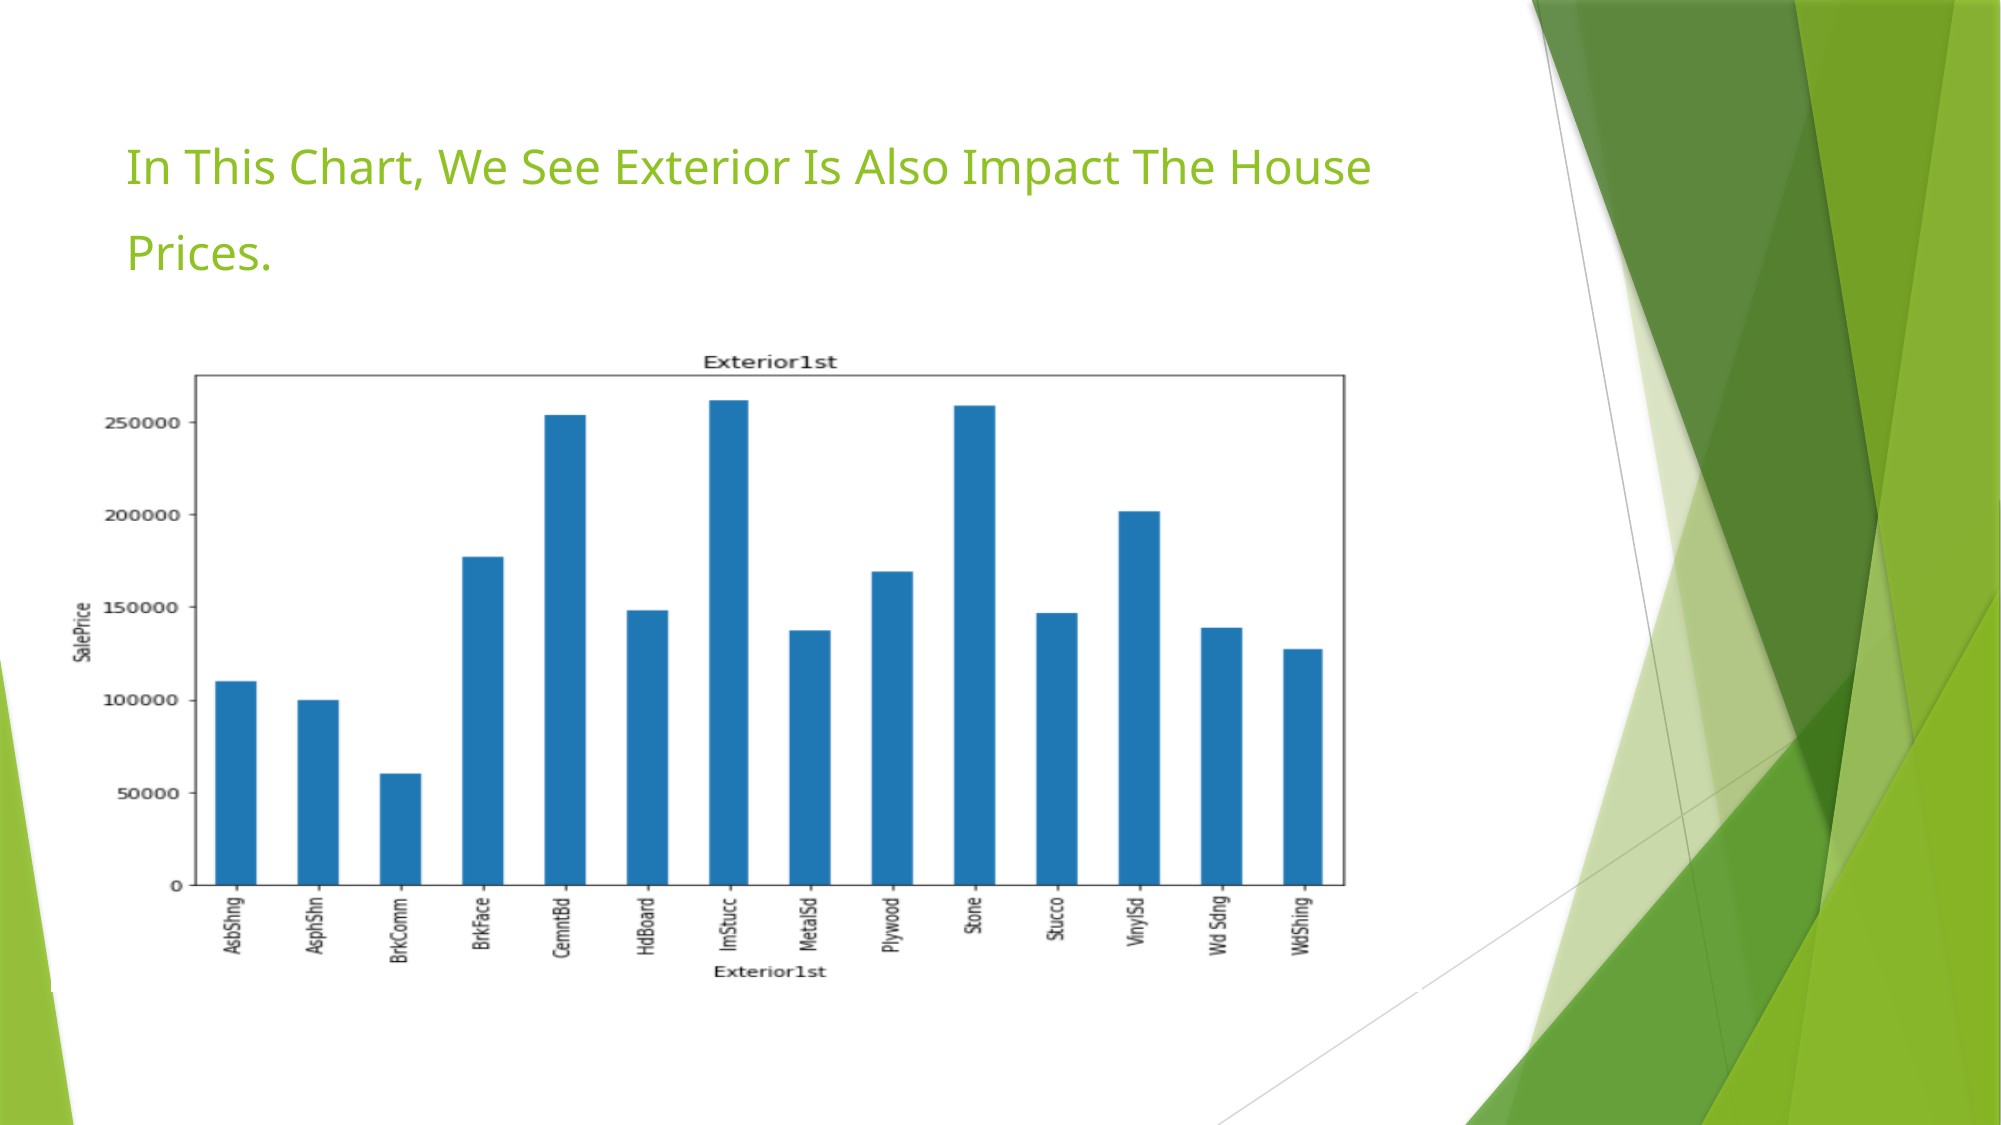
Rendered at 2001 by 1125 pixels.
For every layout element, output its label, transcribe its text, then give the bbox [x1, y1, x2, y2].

title In This Chart, We See Exterior Is Also Impact The House Prices. [111, 99, 1522, 317]
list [50, 353, 1423, 992]
